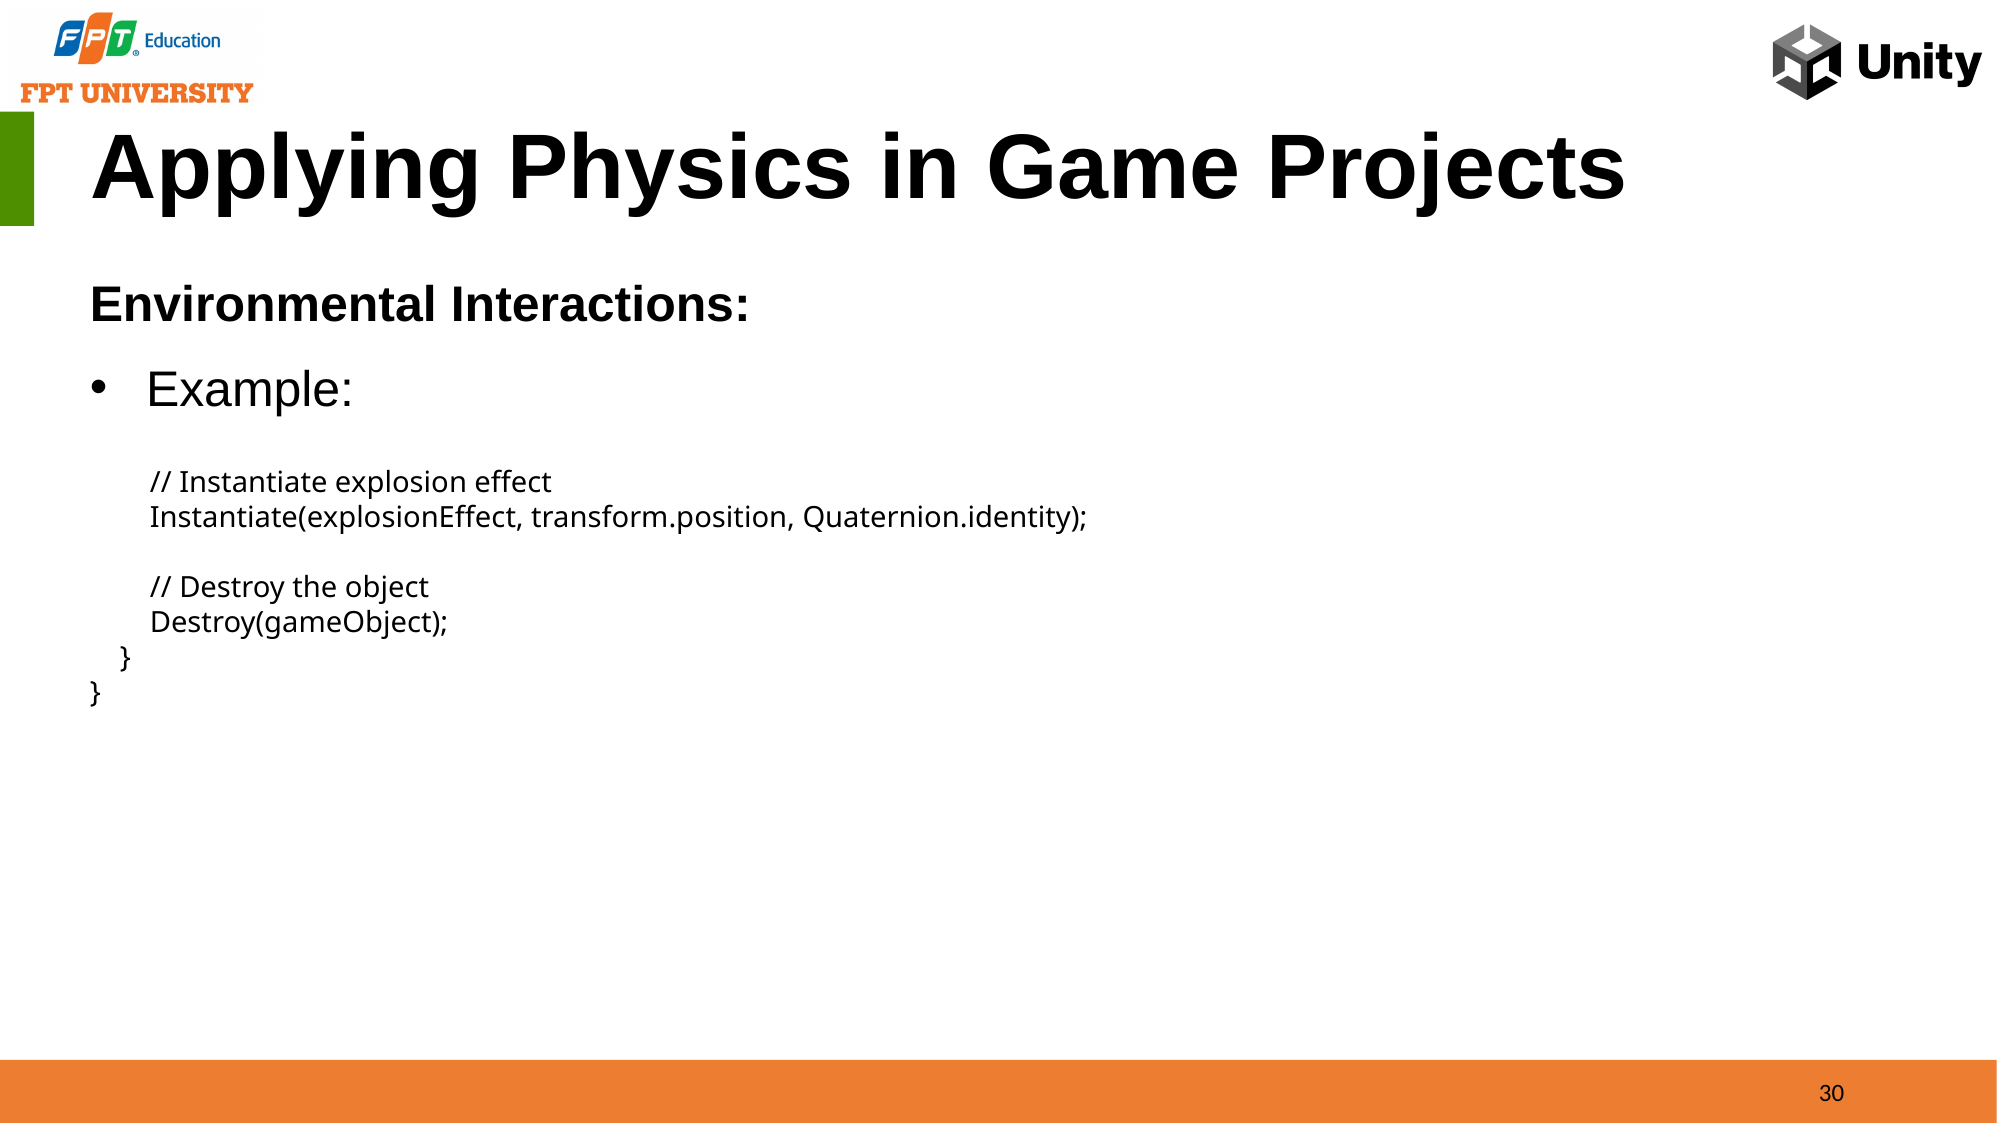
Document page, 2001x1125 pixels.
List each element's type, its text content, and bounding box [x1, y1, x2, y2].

slide_number 30 [1412, 1063, 1860, 1121]
text_box Environmental Interactions: Example: // Instantiate explosion effect Instantiate(explosionEffect, transform.position, Quaternion.identity); // Destroy the object Destroy(gameObject); } } [74, 263, 1938, 1052]
picture [4, 4, 262, 108]
picture [1765, 0, 1991, 125]
text_box [31, 238, 1807, 965]
text_box Applying Physics in Game Projects [37, 111, 1974, 226]
